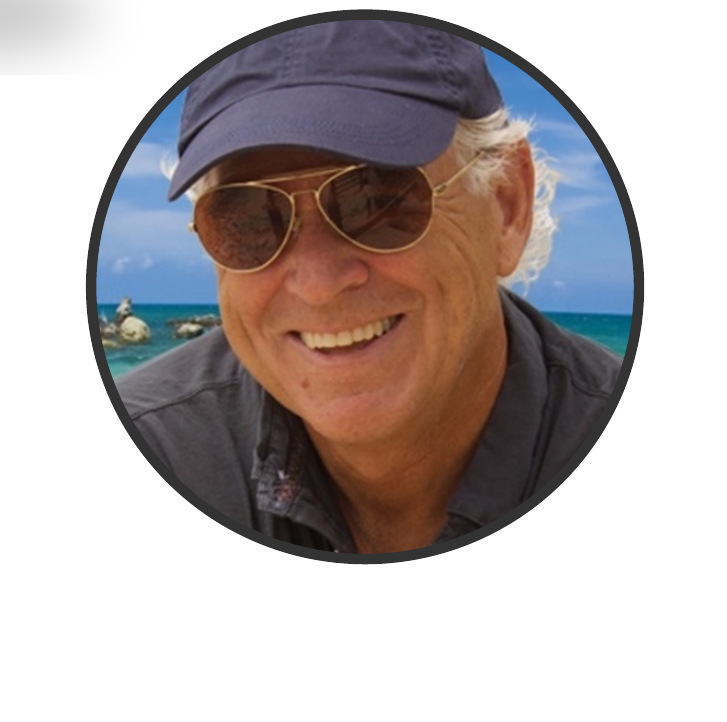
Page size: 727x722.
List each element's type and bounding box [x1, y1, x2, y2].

picture [90, 14, 640, 560]
